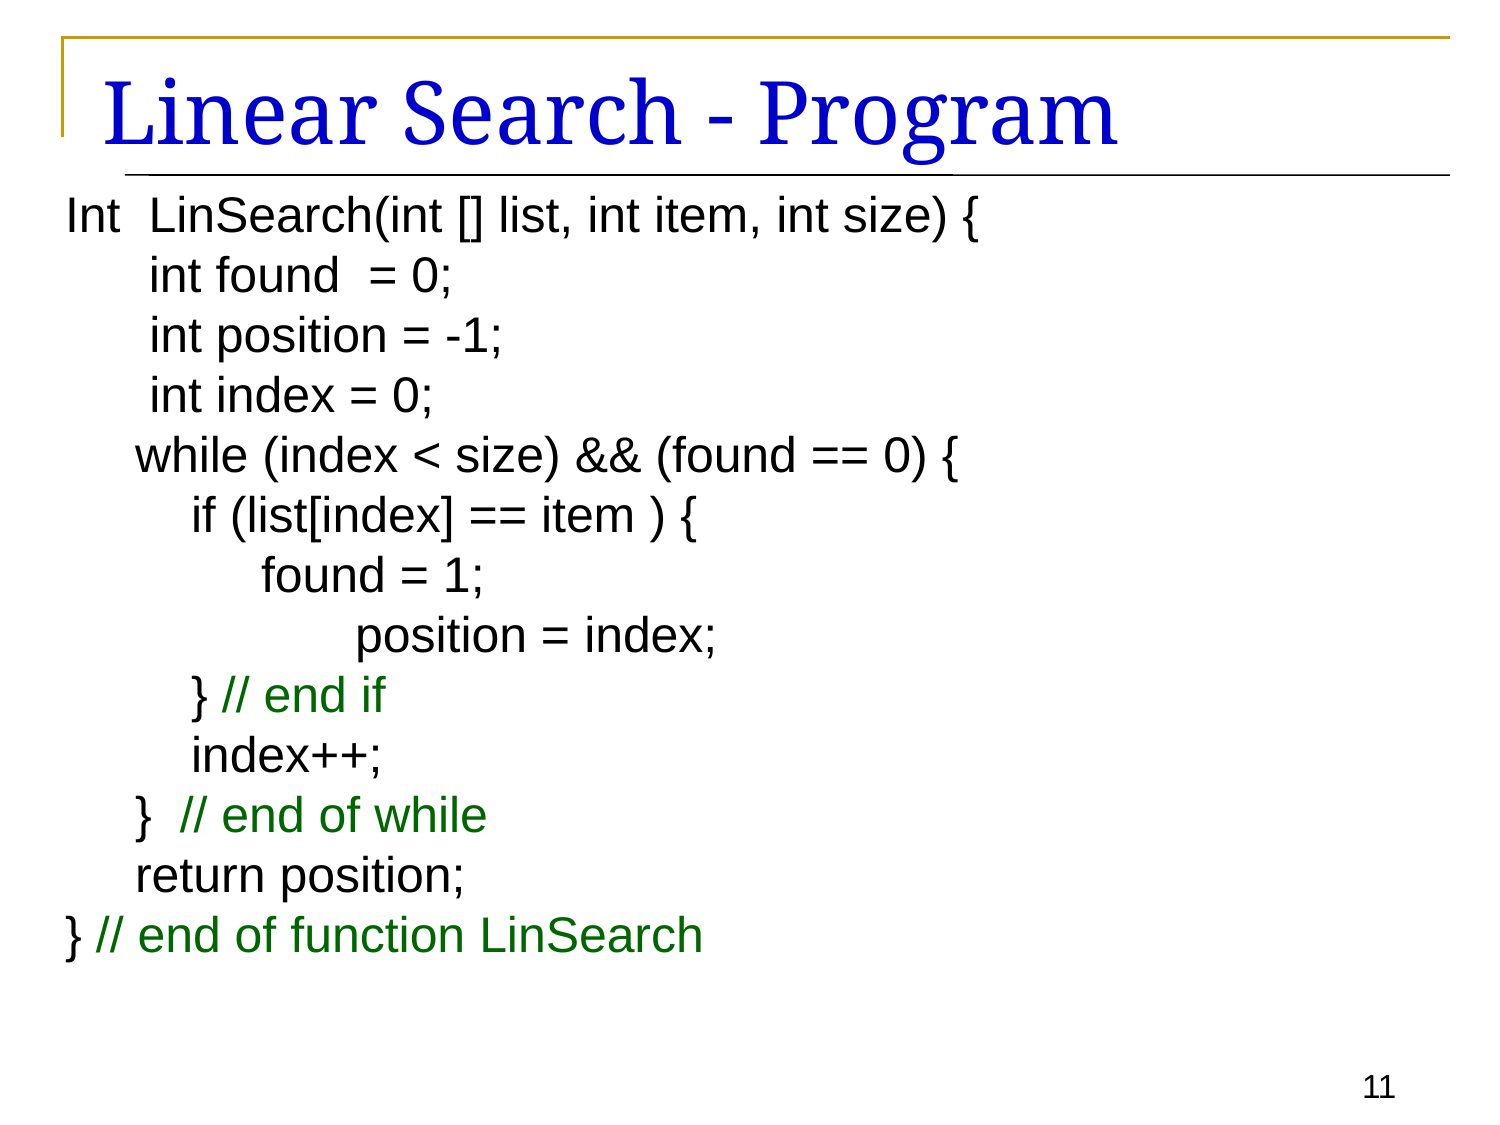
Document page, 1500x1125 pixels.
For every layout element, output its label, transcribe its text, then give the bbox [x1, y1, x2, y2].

title Linear Search - Program [87, 49, 1451, 163]
list Int LinSearch(int [] list, int item, int size) { int found = 0; int position = -1; int index = 0; while (index < size) && (found == 0) { if (list[index] == item ) { found = 1; position = index; } // end if index++; } // end of while return position; } // end of function LinSearch [49, 174, 1451, 1076]
